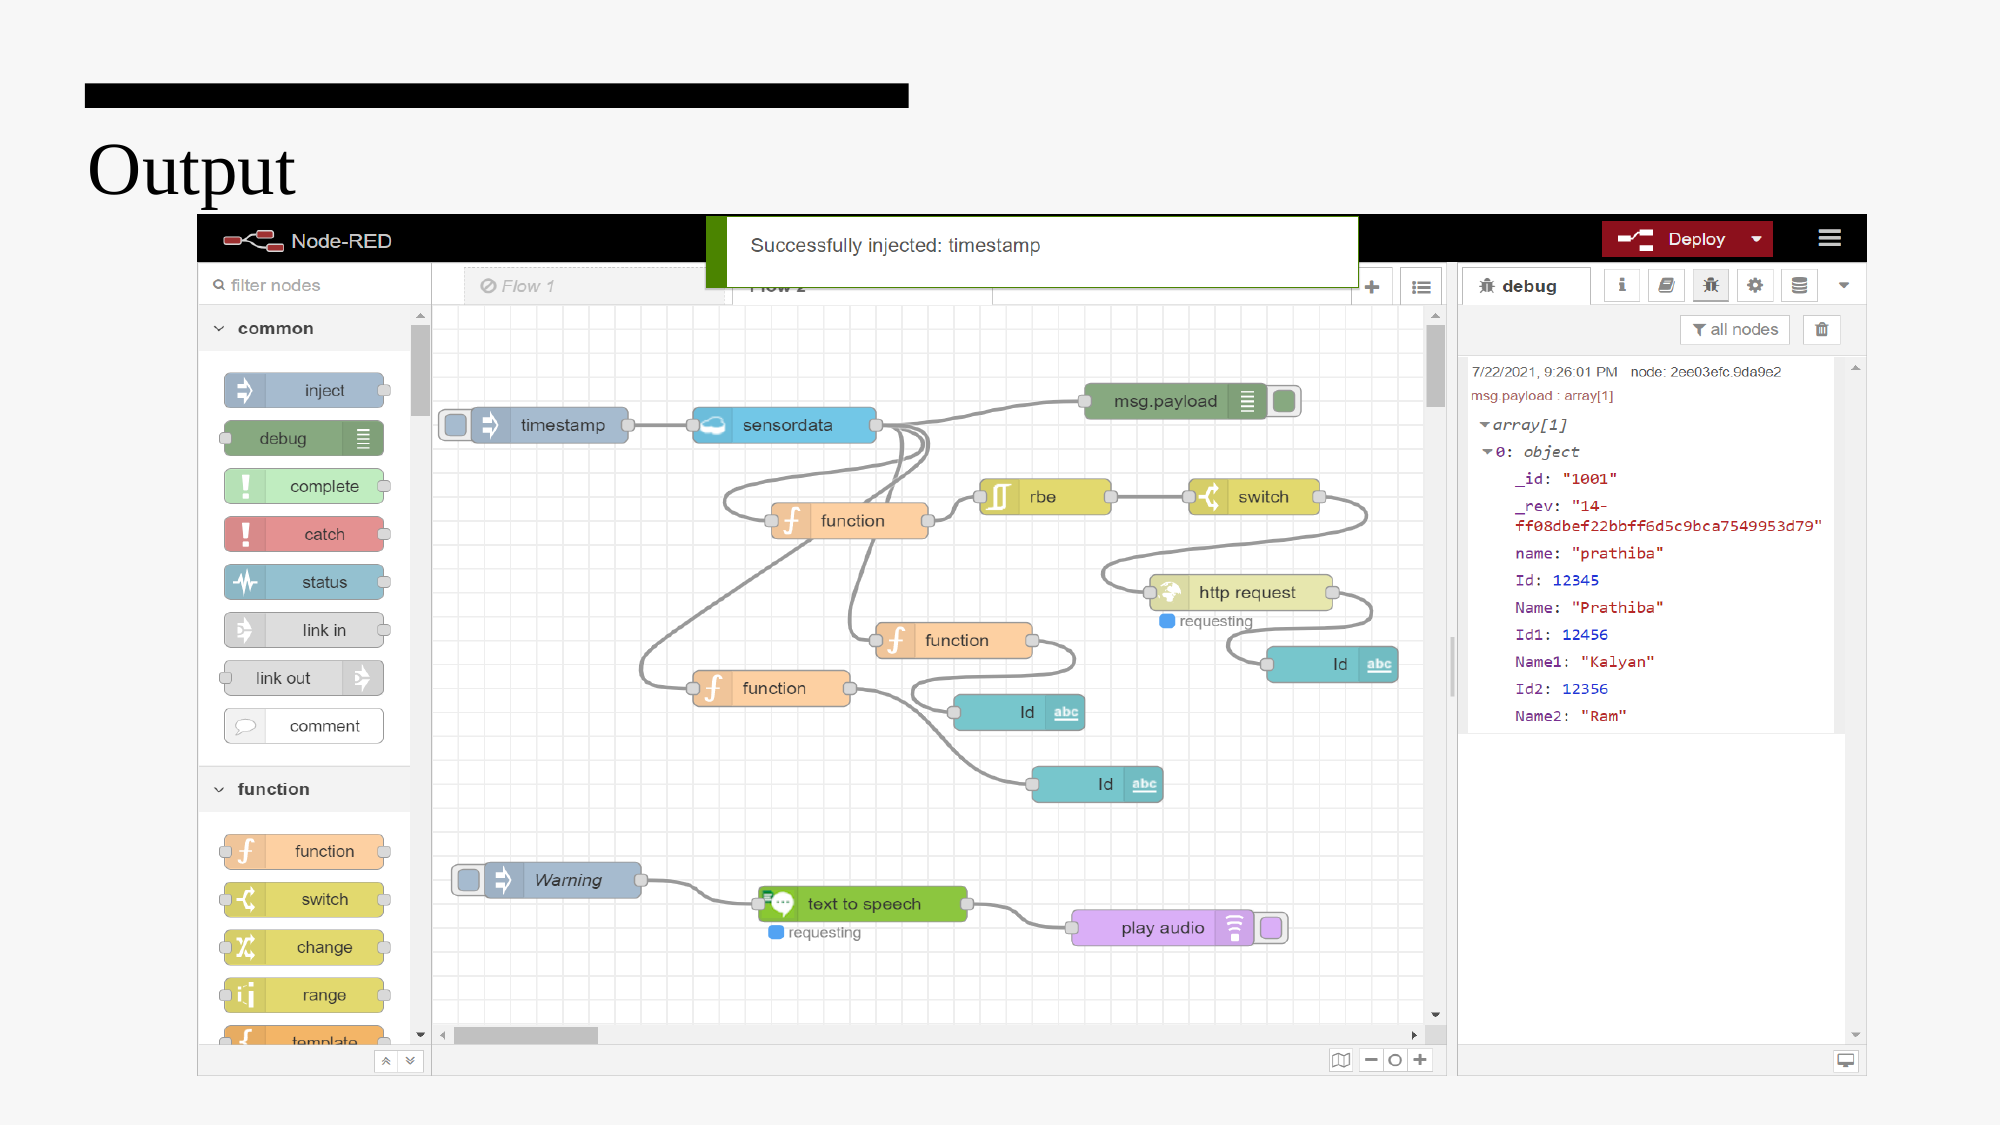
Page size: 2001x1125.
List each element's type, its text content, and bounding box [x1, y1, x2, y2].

picture [197, 214, 1867, 1076]
text_box Output [72, 112, 523, 218]
